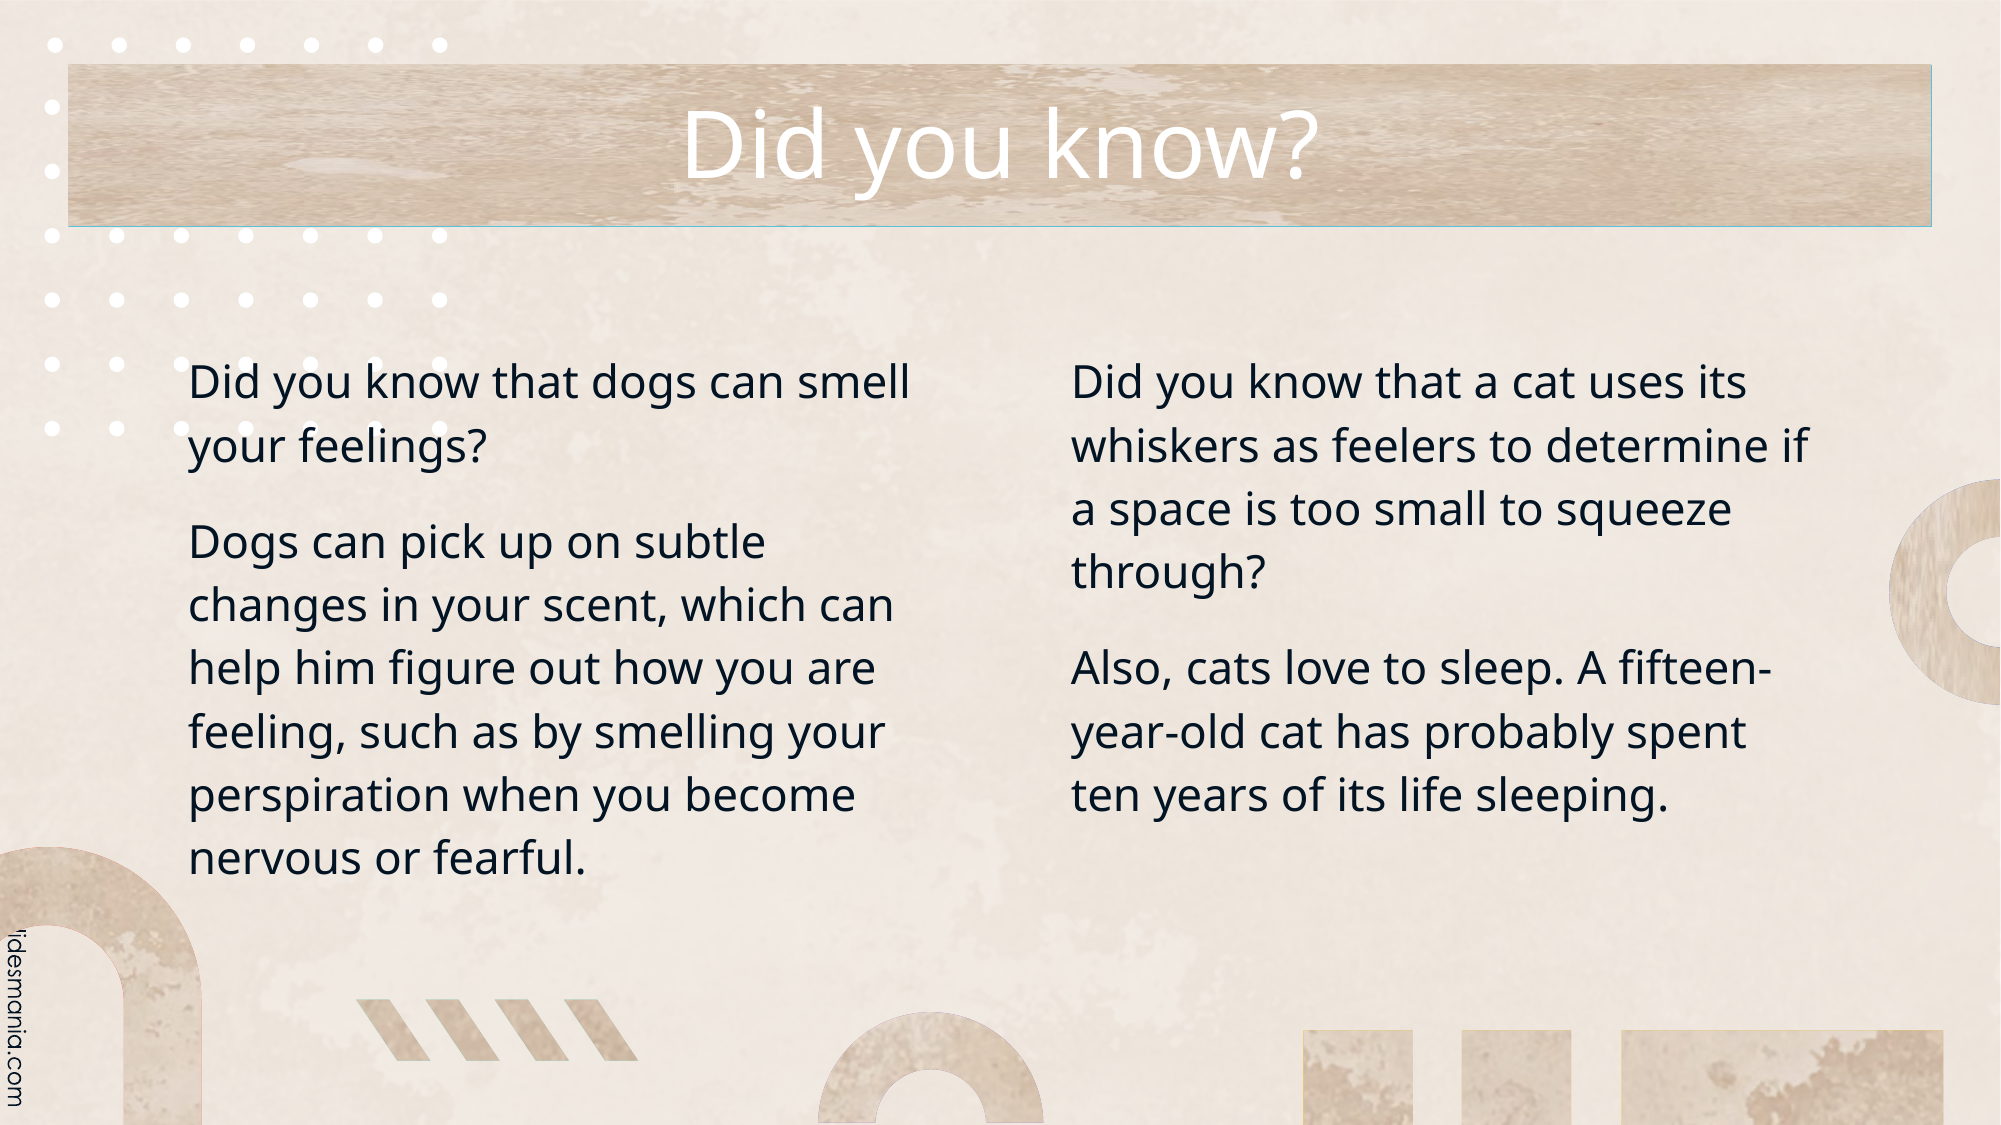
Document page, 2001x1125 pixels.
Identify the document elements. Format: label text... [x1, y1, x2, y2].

list Did you know that a cat uses its whiskers as feelers to determine if a space is too small to squeeze through? Also, cats love to sleep. A fifteen-year-old cat has probably spent ten years of its life sleeping. [1050, 324, 1833, 956]
picture [564, 999, 639, 1061]
picture [1621, 1030, 1944, 1125]
picture [425, 999, 500, 1061]
picture [356, 999, 431, 1061]
picture [1889, 479, 2000, 705]
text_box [67, 64, 1933, 228]
list Did you know that dogs can smell your feelings? Dogs can pick up on subtle changes in your scent, which can help him figure out how you are feeling, such as by smelling your perspiration when you become nervous or fearful. [167, 324, 950, 956]
picture [1303, 1030, 1413, 1125]
picture [494, 999, 569, 1061]
picture [0, 847, 202, 1125]
picture [818, 1012, 1044, 1123]
picture [1461, 1030, 1572, 1125]
